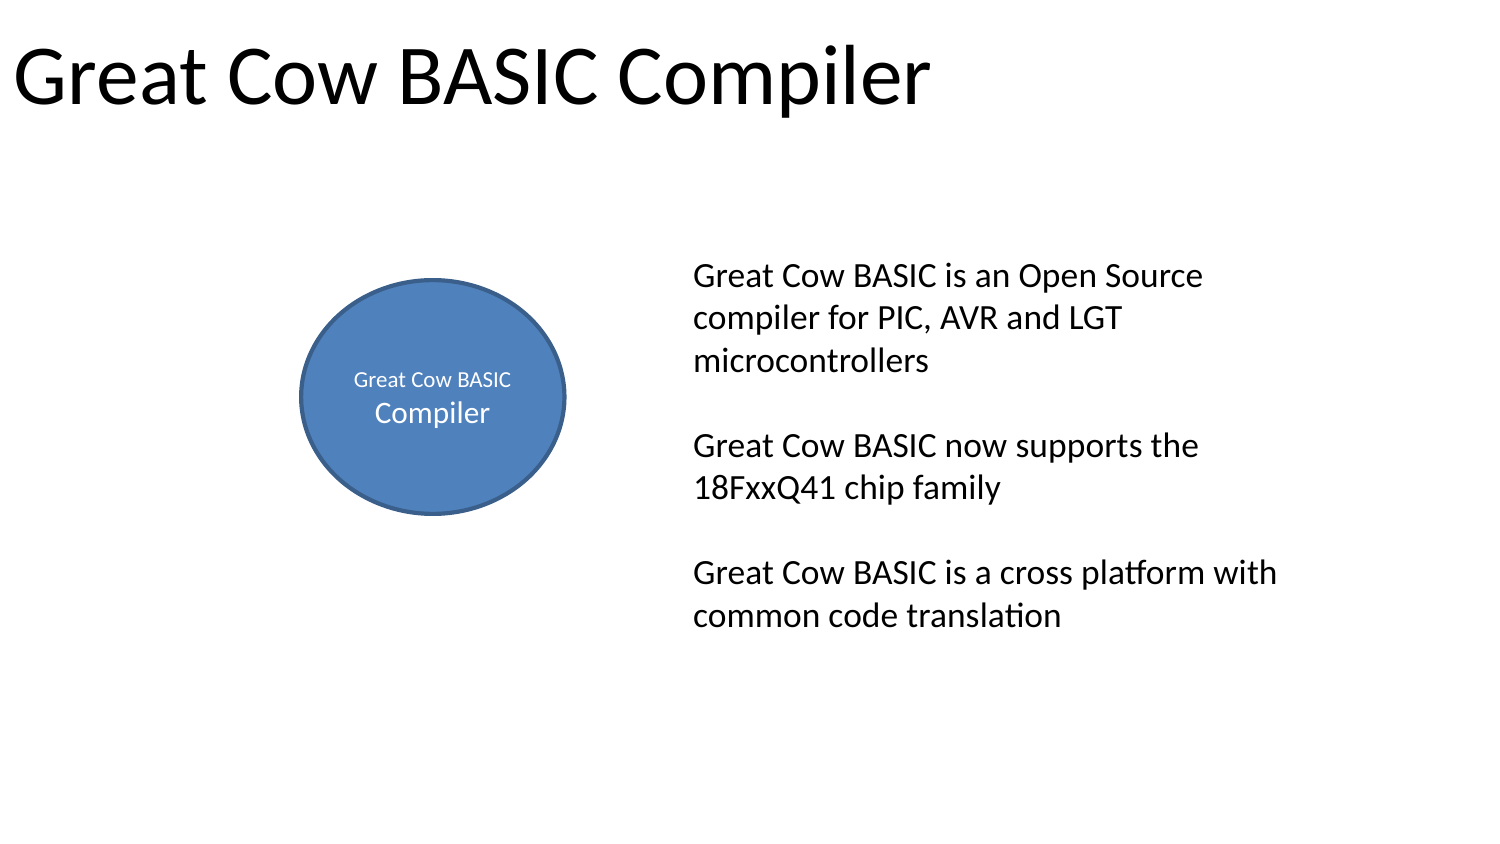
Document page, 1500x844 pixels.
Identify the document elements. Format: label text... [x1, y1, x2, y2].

text_box Great Cow BASIC is an Open Source compiler for PIC, AVR and LGT microcontrollers Great Cow BASIC now supports the 18FxxQ41 chip family Great Cow BASIC is a cross platform with common code translation [679, 244, 1329, 642]
title Great Cow BASIC Compiler [0, 0, 1350, 141]
text_box Great Cow BASIC Compiler [299, 278, 567, 516]
